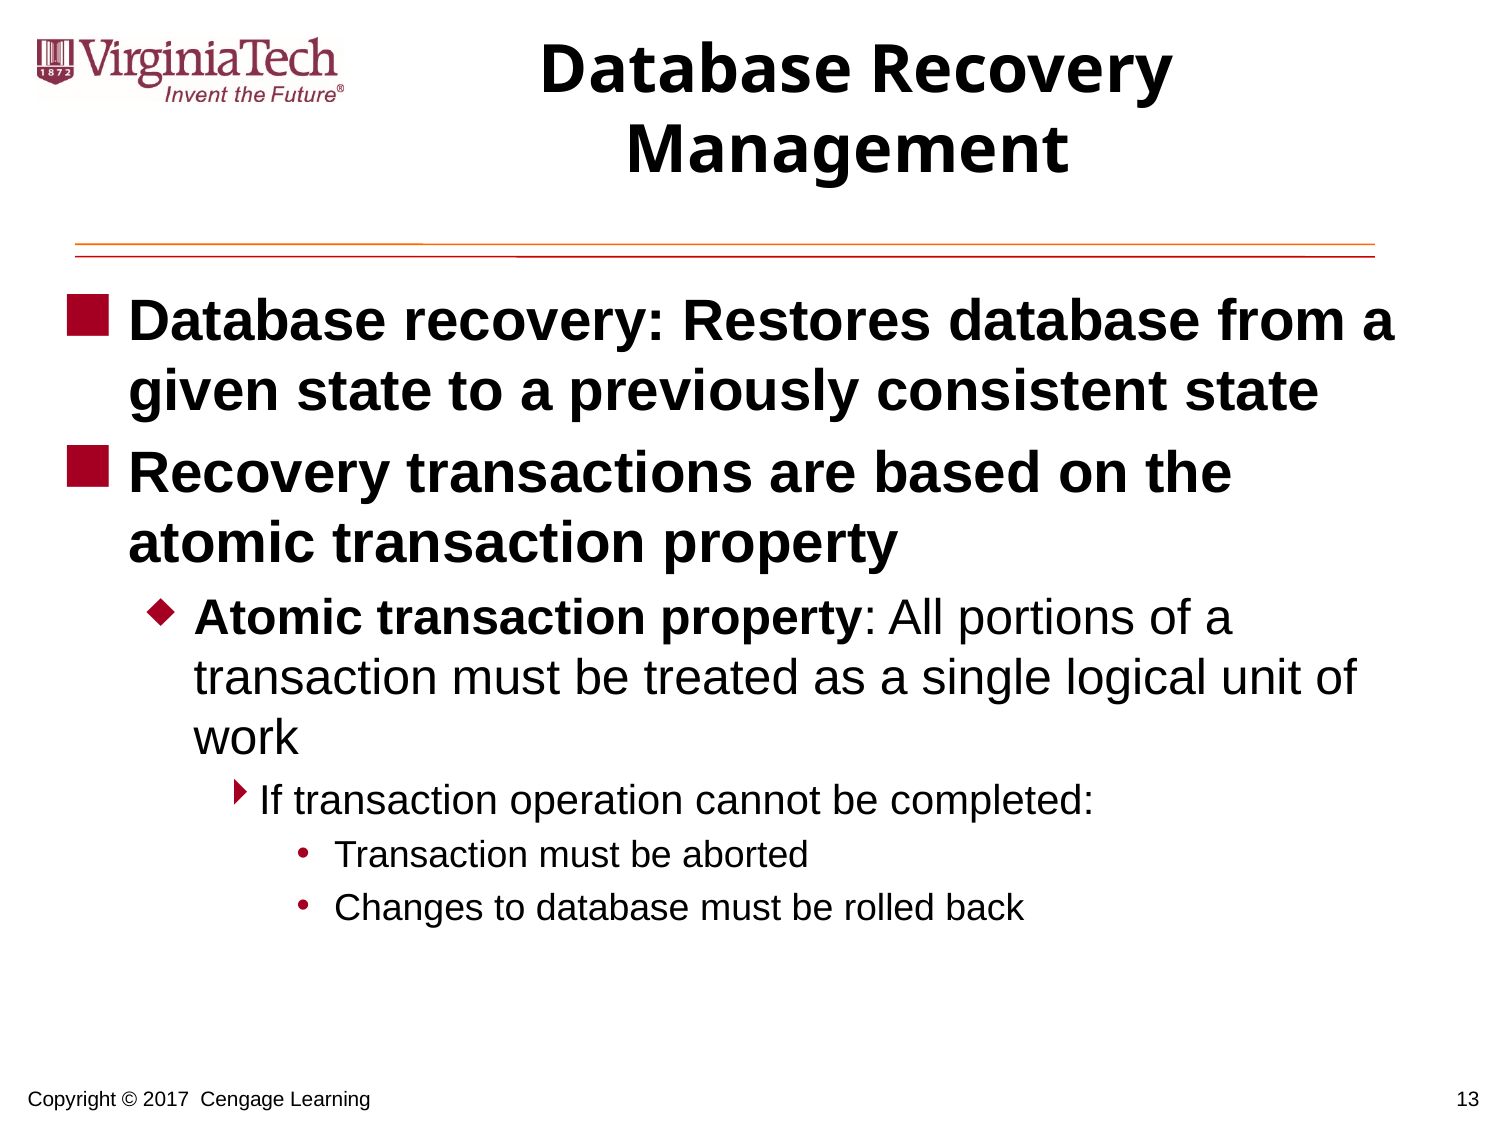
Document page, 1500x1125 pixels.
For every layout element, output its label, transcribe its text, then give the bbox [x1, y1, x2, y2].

picture [37, 37, 344, 102]
list Database recovery: Restores database from a given state to a previously consistent state Recovery transactions are based on the atomic transaction property Atomic transaction property: All portions of a transaction must be treated as a single logical unit of work If transaction operation cannot be completed: Transaction must be aborted Changes to database must be rolled back [56, 275, 1445, 1038]
text_box Copyright © 2017 Cengage Learning [12, 1078, 488, 1116]
title Database Recovery Management [350, 12, 1363, 200]
text_box 13 [1441, 1077, 1500, 1116]
